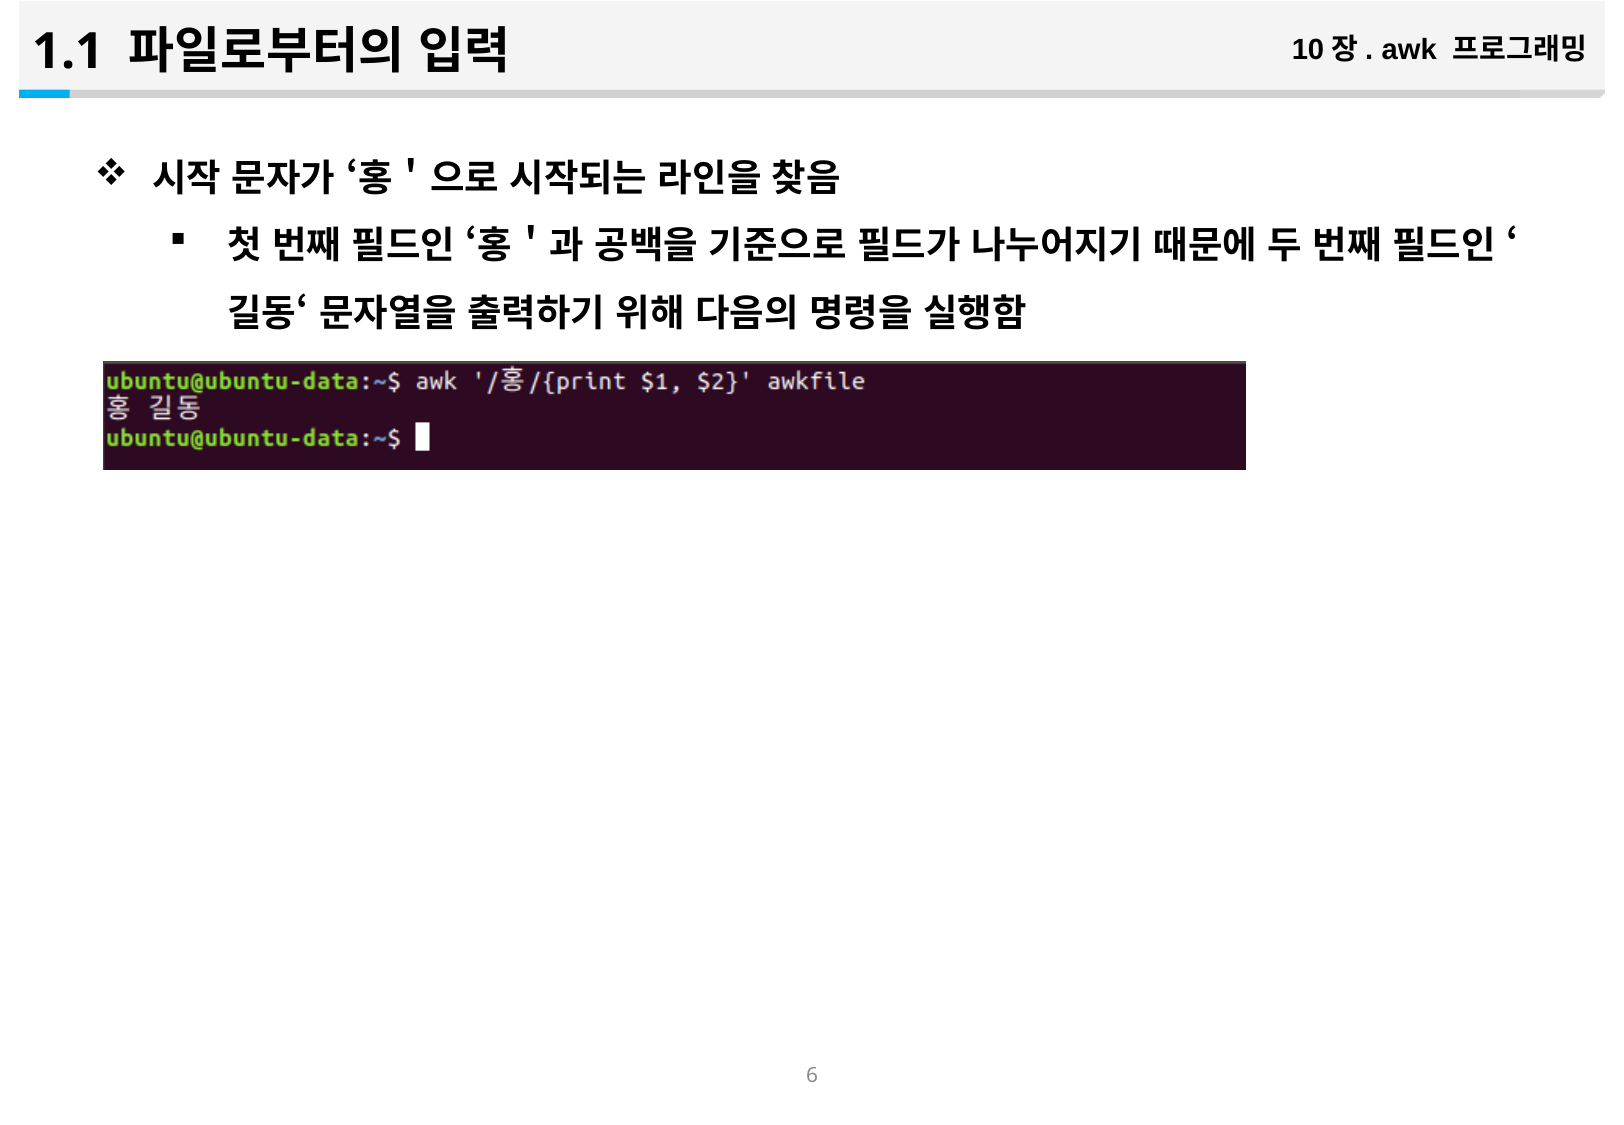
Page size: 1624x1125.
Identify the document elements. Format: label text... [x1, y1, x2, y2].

slide_number 5 [622, 1045, 1002, 1106]
picture [19, 1, 1605, 98]
picture [102, 361, 1246, 470]
list 1.1 파일로부터의 입력 [17, 11, 1167, 85]
text_box 10장. awk 프로그래밍 [1276, 22, 1602, 73]
text_box 시작 문자가 ‘홍＇으로 시작되는 라인을 찾음 첫 번째 필드인 ‘홍＇과 공백을 기준으로 필드가 나누어지기 때문에 두 번째 필드인 ‘길동‘ 문자열을 출력하기 위해 다음의 명령을 실행함 [20, 124, 1602, 342]
